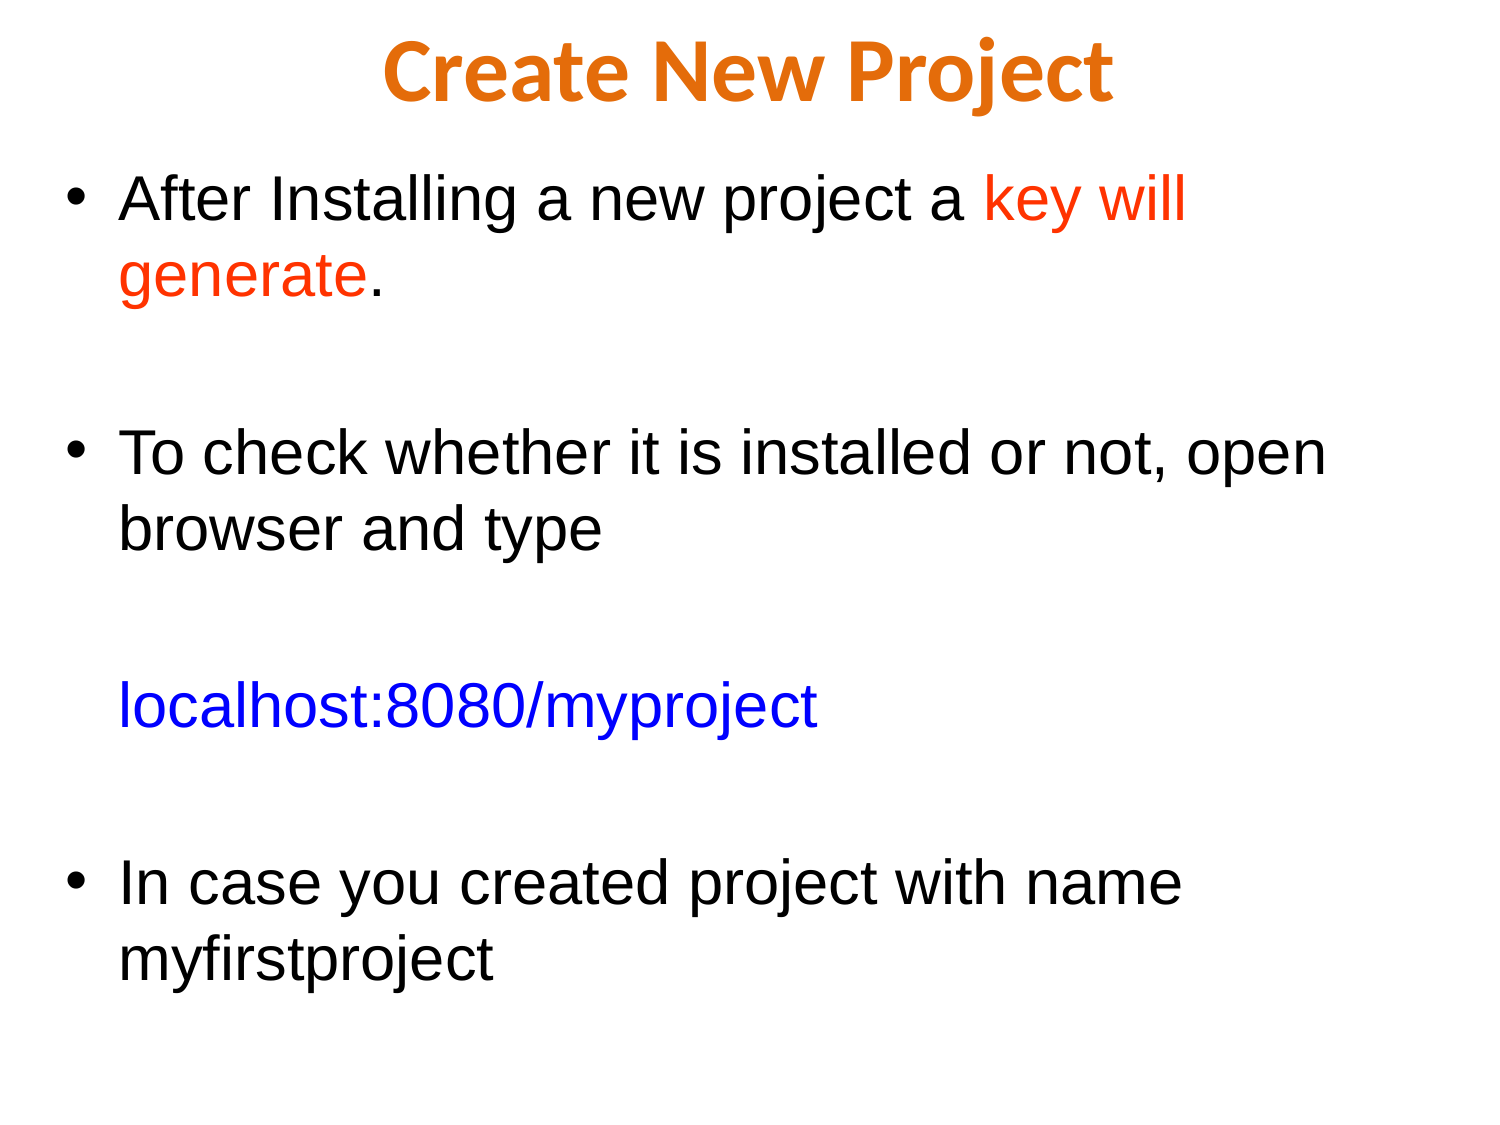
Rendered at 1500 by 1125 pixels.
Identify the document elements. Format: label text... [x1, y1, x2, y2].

list After Installing a new project a key will generate. To check whether it is installed or not, open browser and type localhost:8080/myproject In case you created project with name myfirstproject [50, 149, 1475, 1005]
title Create New Project [75, 12, 1425, 118]
